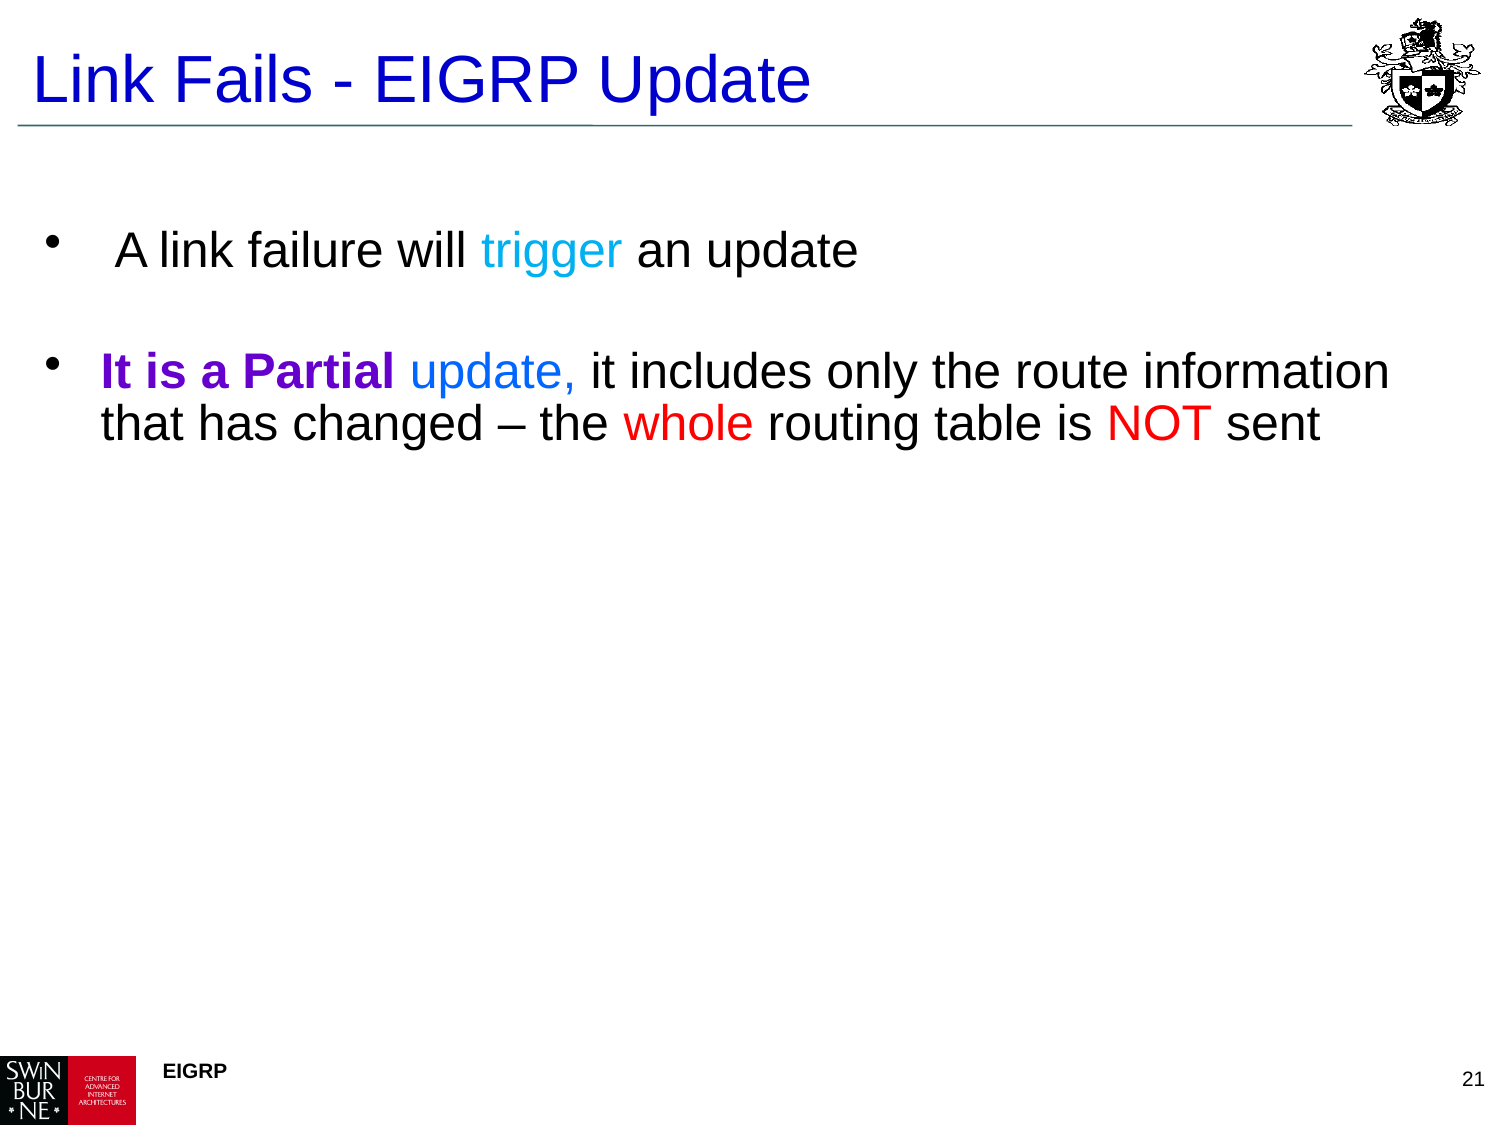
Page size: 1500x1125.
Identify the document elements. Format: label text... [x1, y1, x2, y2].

title Link Fails - EIGRP Update [17, 19, 1353, 132]
slide_number 21 [1381, 1058, 1500, 1106]
footer EIGRP [147, 1049, 585, 1125]
picture [1364, 18, 1481, 126]
list A link failure will trigger an update It is a Partial update, it includes only the route information that has changed – the whole routing table is NOT sent [29, 148, 1483, 1035]
picture [0, 1056, 136, 1125]
